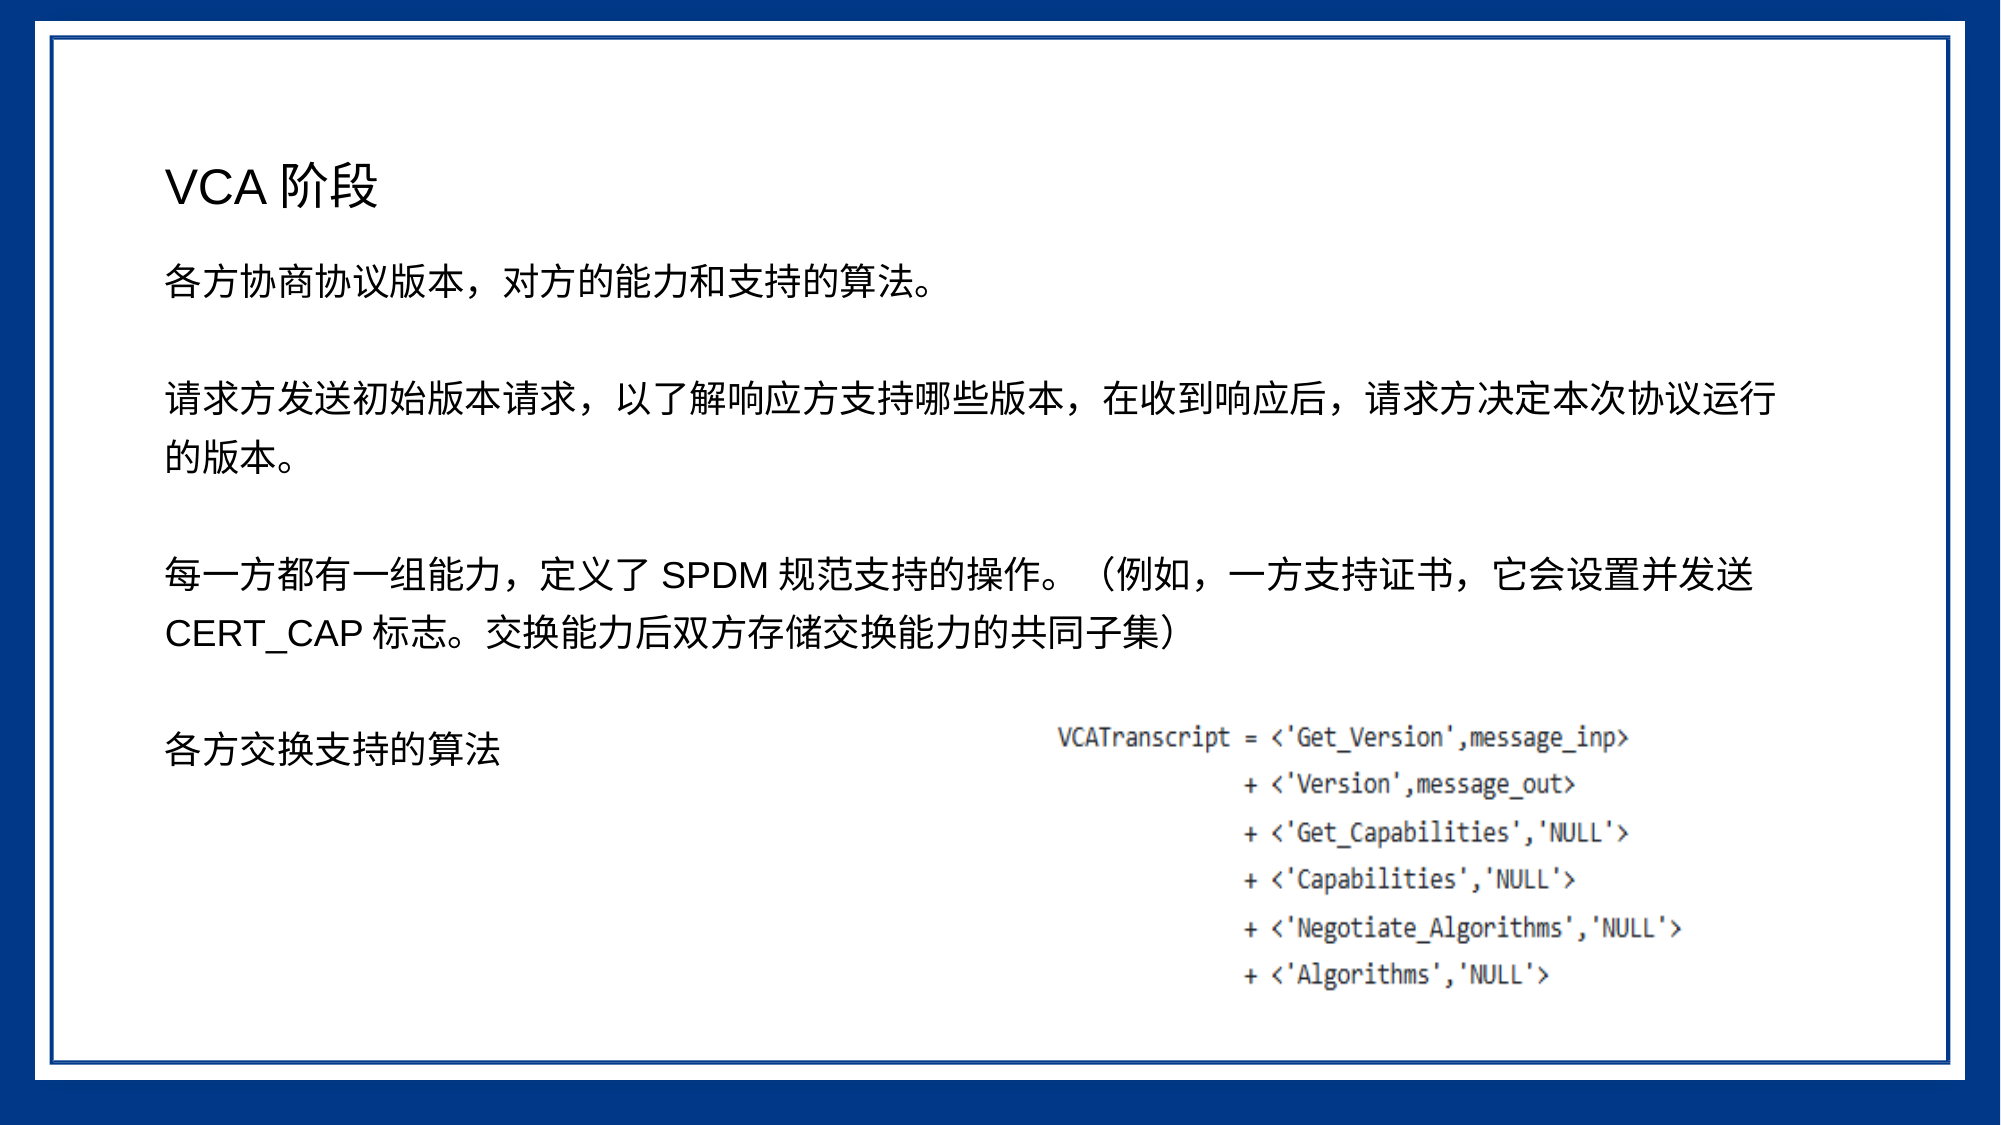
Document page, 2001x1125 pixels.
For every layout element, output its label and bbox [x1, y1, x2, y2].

picture [1037, 712, 1770, 998]
text_box [19, 0, 1981, 1103]
text_box [0, 0, 2000, 1125]
